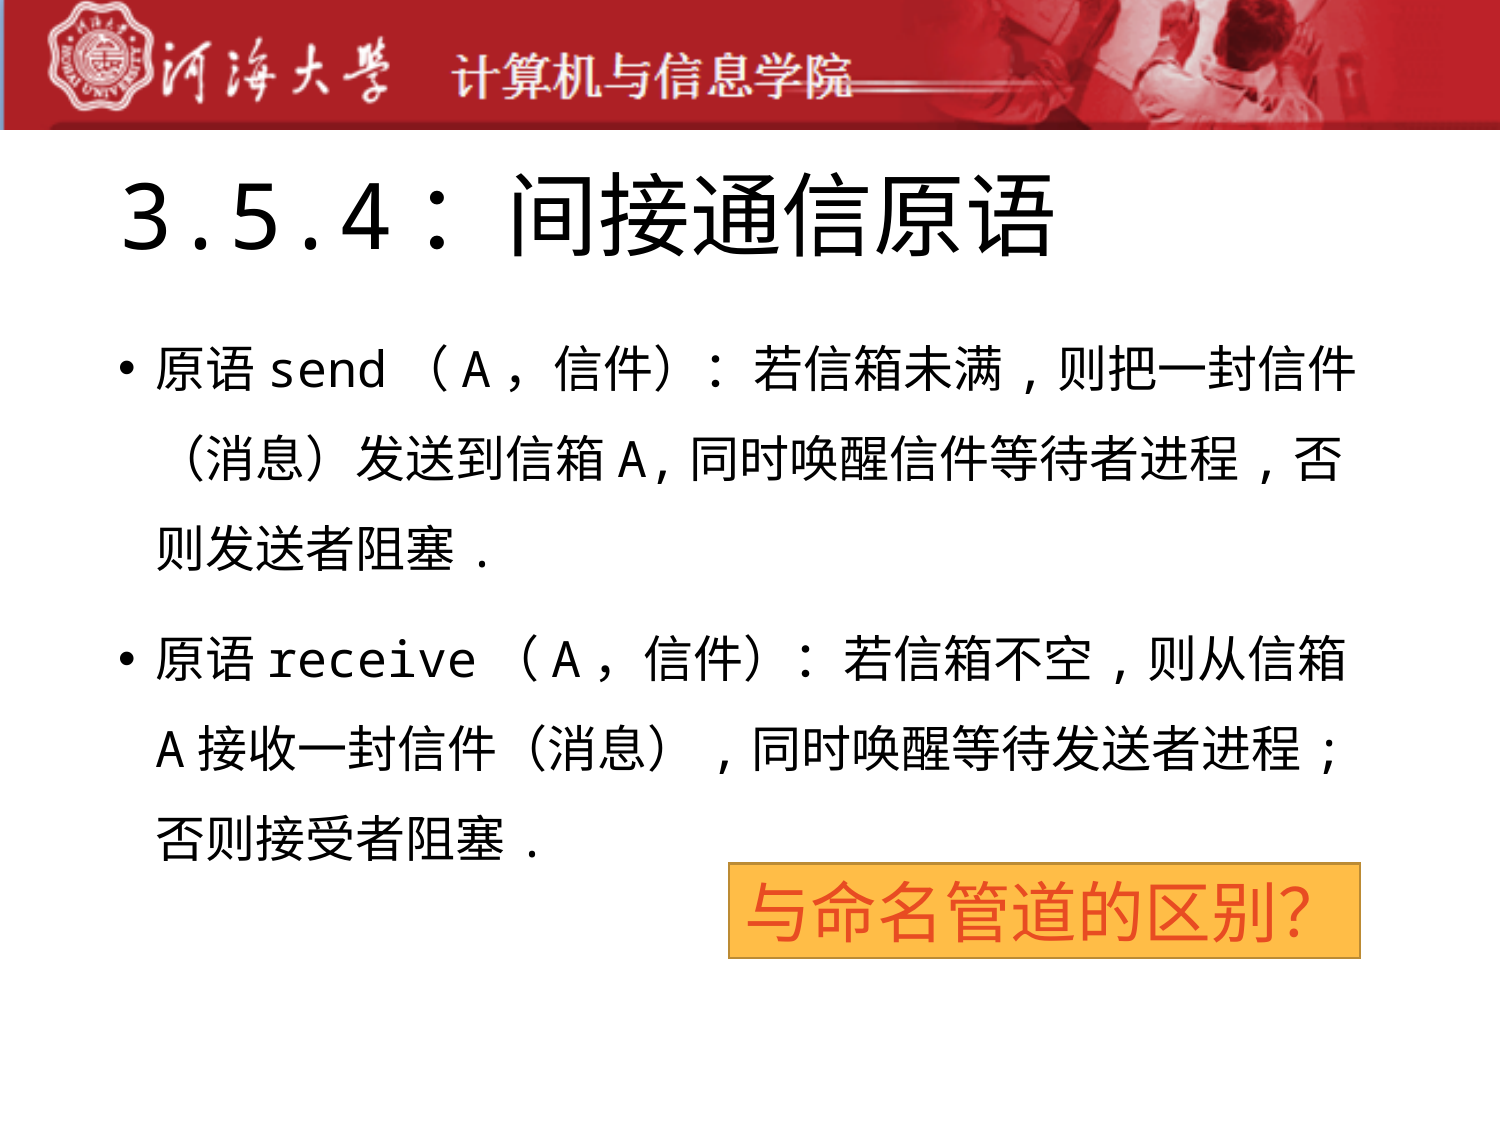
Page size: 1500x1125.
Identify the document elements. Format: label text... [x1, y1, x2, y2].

text_box 与命名管道的区别？ [728, 862, 1361, 959]
title 3.5.4：间接通信原语 [103, 59, 1397, 278]
list 原语send（A，信件）：若信箱未满,则把一封信件（消息）发送到信箱A,同时唤醒信件等待者进程,否则发送者阻塞. 原语receive（A，信件）：若信箱不空,则从信箱A接收一封信件（消息）,同时唤醒等待发送者进程;否则接受者阻塞. [103, 299, 1397, 1014]
picture [0, 0, 1500, 130]
